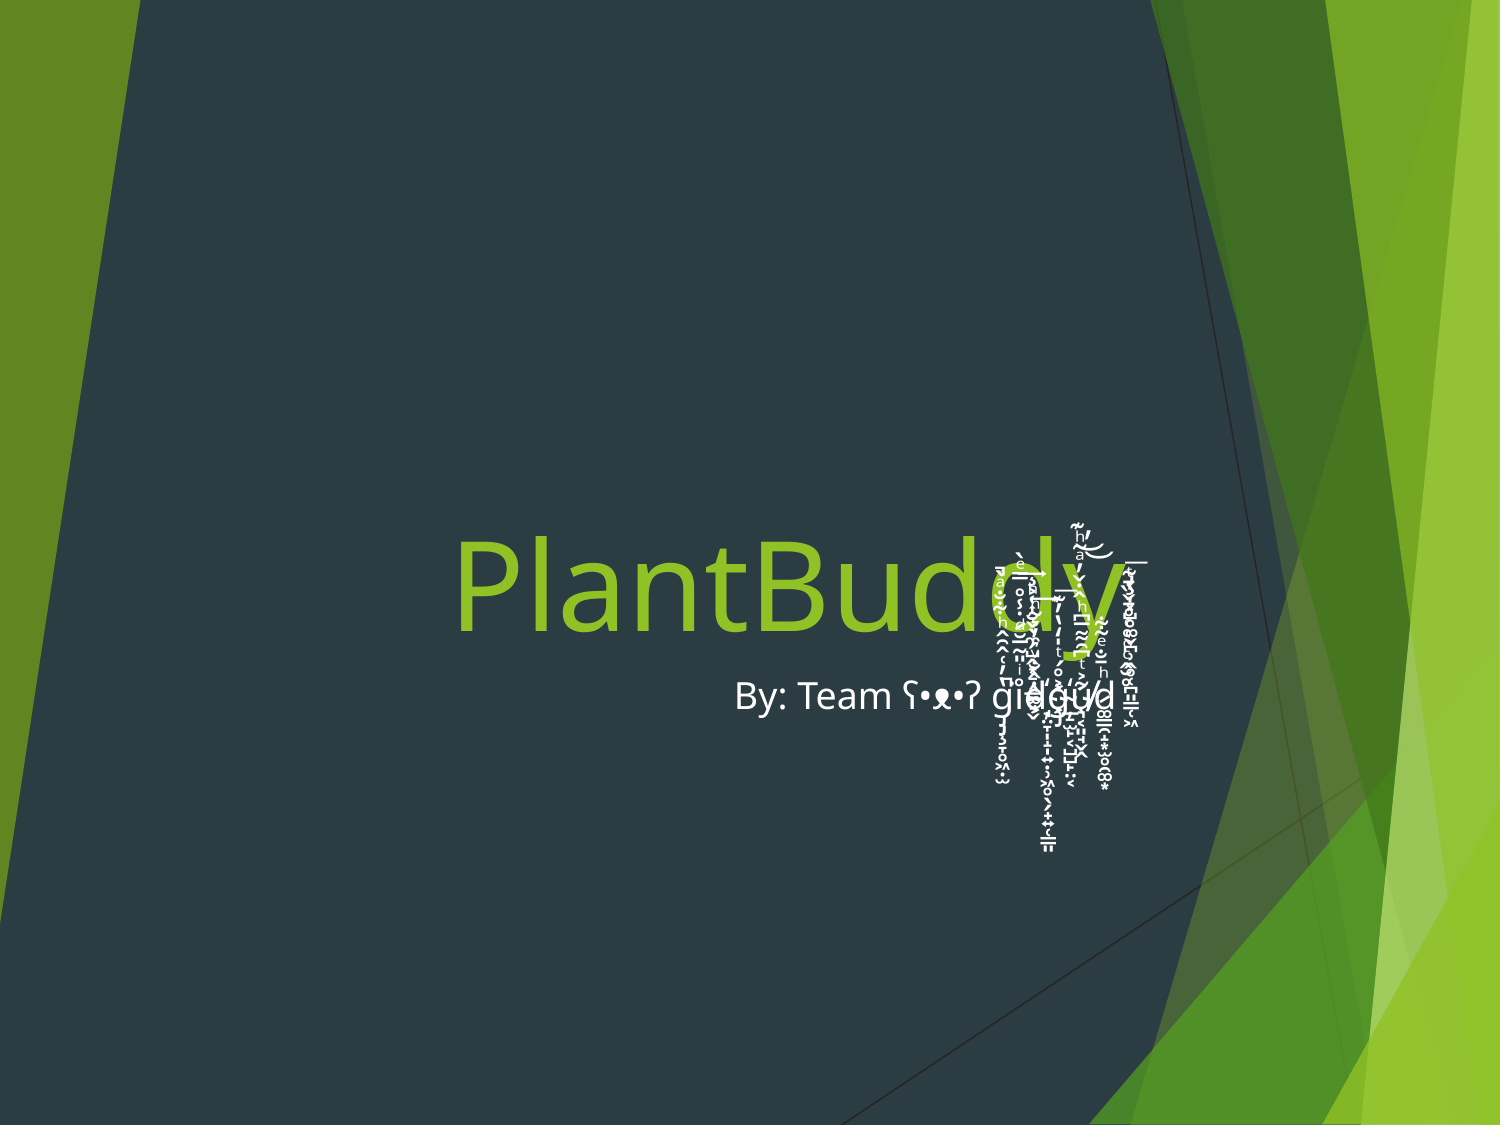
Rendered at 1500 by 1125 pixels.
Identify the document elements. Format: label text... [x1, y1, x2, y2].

title PlantBuddy [185, 394, 1142, 664]
subtitle By: Team ʕ•ᴥ•ʔ g̡̡̧̞̥͖̣̫̔̓͑̂̑̂ͪ͋̐ͣ̀̚̚͘i̷̧͕̜͎̮̬̖̼̗̺̭͙̠̗̲͚̘̬̊ͥ̎͂̅̆ͩ̇̾̊̿ͤ̀͢ḋ̴̵̂̐ͮ͛̓͛͂ͪͪ͢҉̘̤̞̩̝̩͍̣̹͖̥̖̗̟͍̜͇͈g̡͐̊́ͭ̍̒̔̓͊͞҉̴̲̠̫̙͔̺̺̙̤͔ũ̸̸͉͔͈̘̬̭͐ͭ͆̑͌̅͆ͪ̂̇̌̓ͣ̃ͪ͊̕͜͜d̷͚̳̯̝͙̫̥̯͚͙ͪ̄̐ͤ͂͋ ̴̡̧̩͓̺̥͚̬̪̹̭̥̜̪͈̳̜͖̊̆̂ͨͦ͑ͨ̊̄̌̏̄ͭ͞ [185, 664, 1142, 845]
